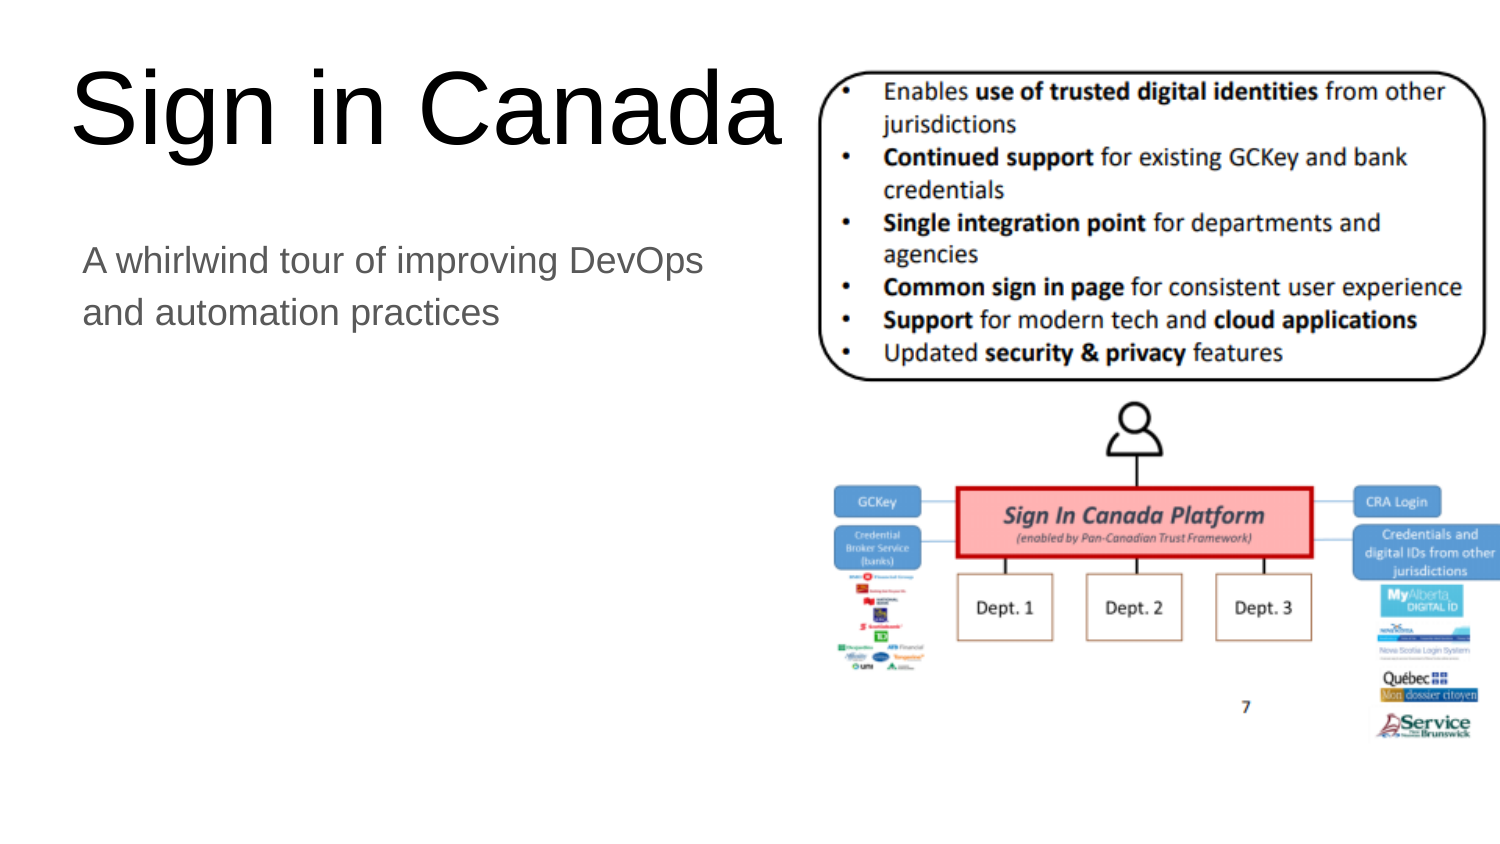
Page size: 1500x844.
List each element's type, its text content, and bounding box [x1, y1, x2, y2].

title Sign in Canada [54, 11, 835, 181]
picture [802, 64, 1500, 780]
text_box A whirlwind tour of improving DevOps and automation practices [67, 214, 725, 349]
